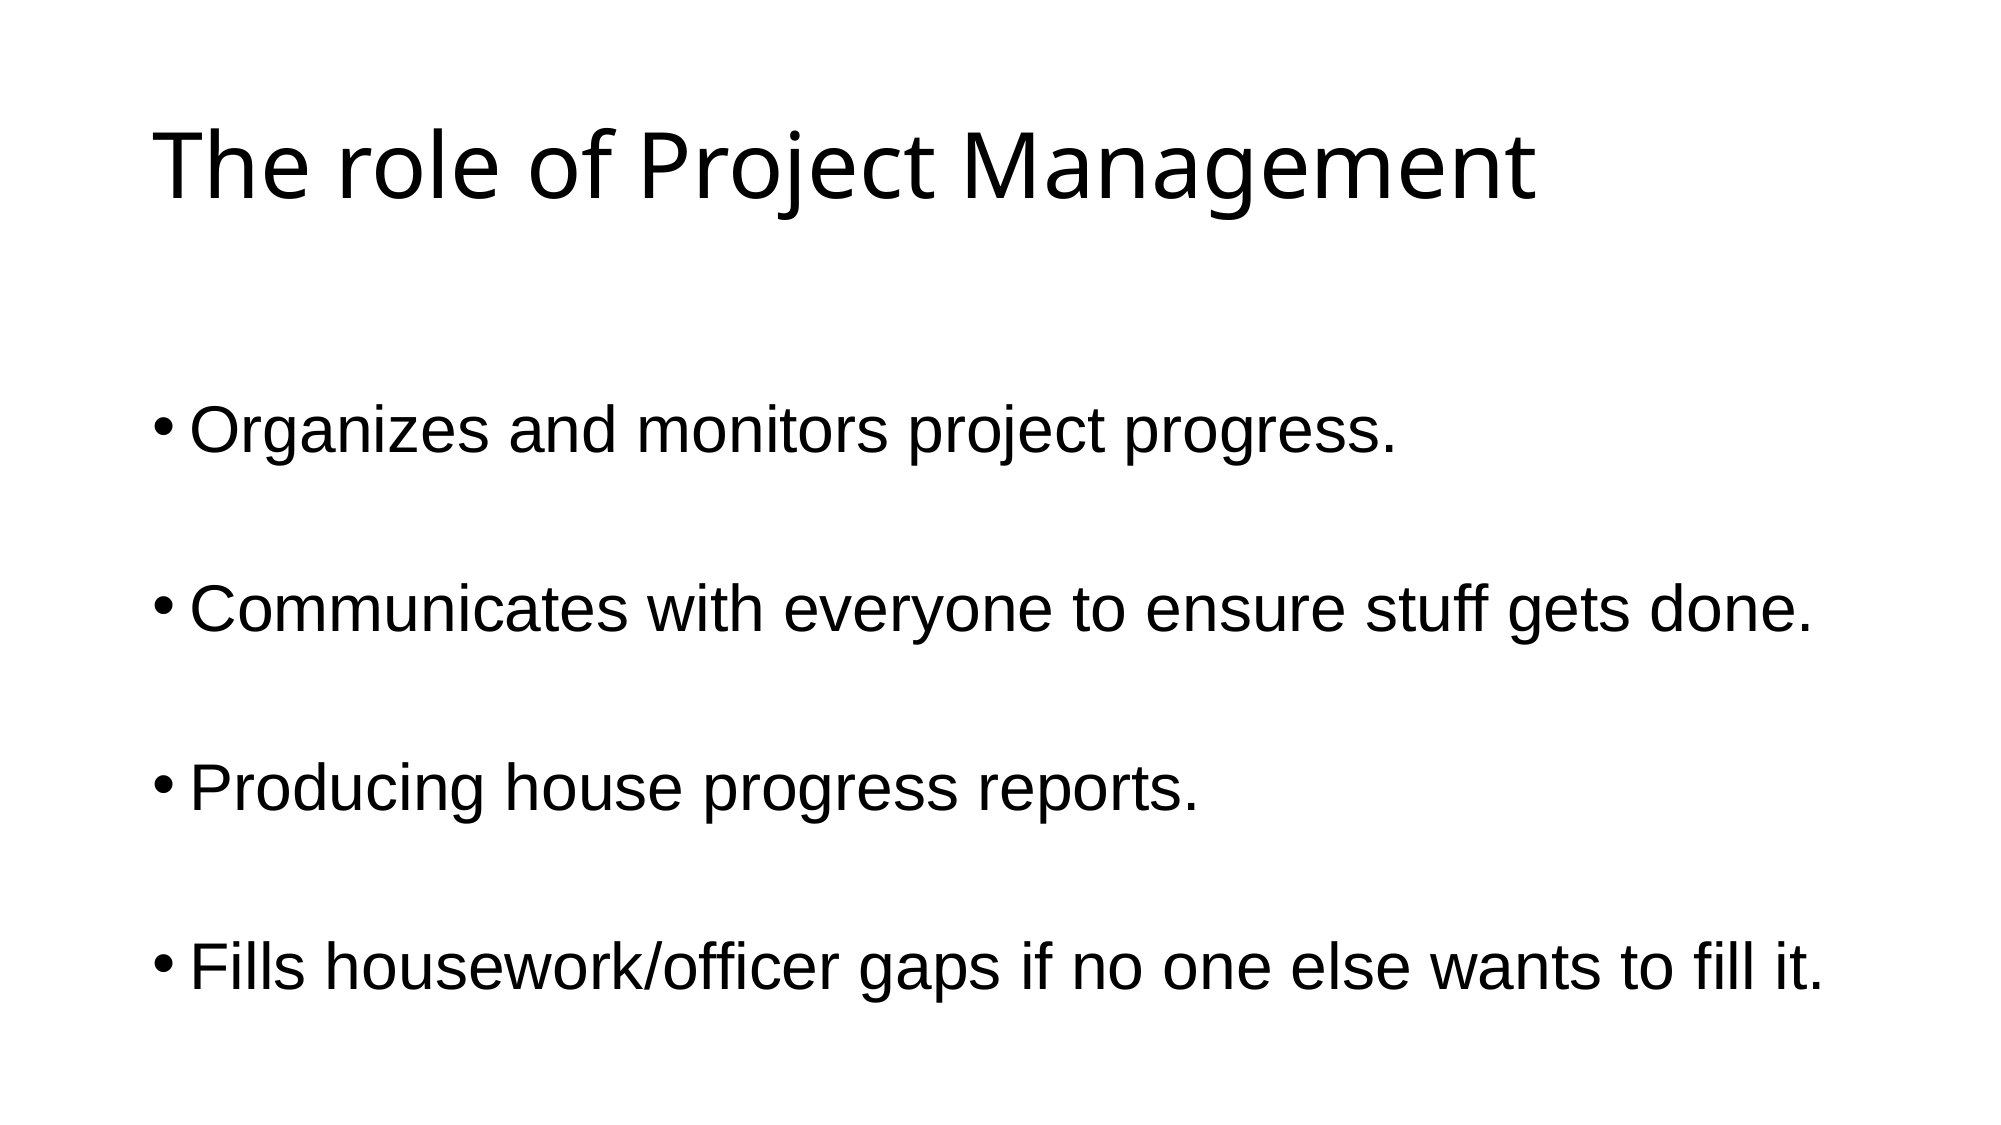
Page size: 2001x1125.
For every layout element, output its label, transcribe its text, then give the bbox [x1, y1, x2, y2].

list Organizes and monitors project progress. Communicates with everyone to ensure stuff gets done. Producing house progress reports. Fills housework/officer gaps if no one else wants to fill it. [137, 299, 1863, 1014]
title The role of Project Management [137, 59, 1863, 278]
